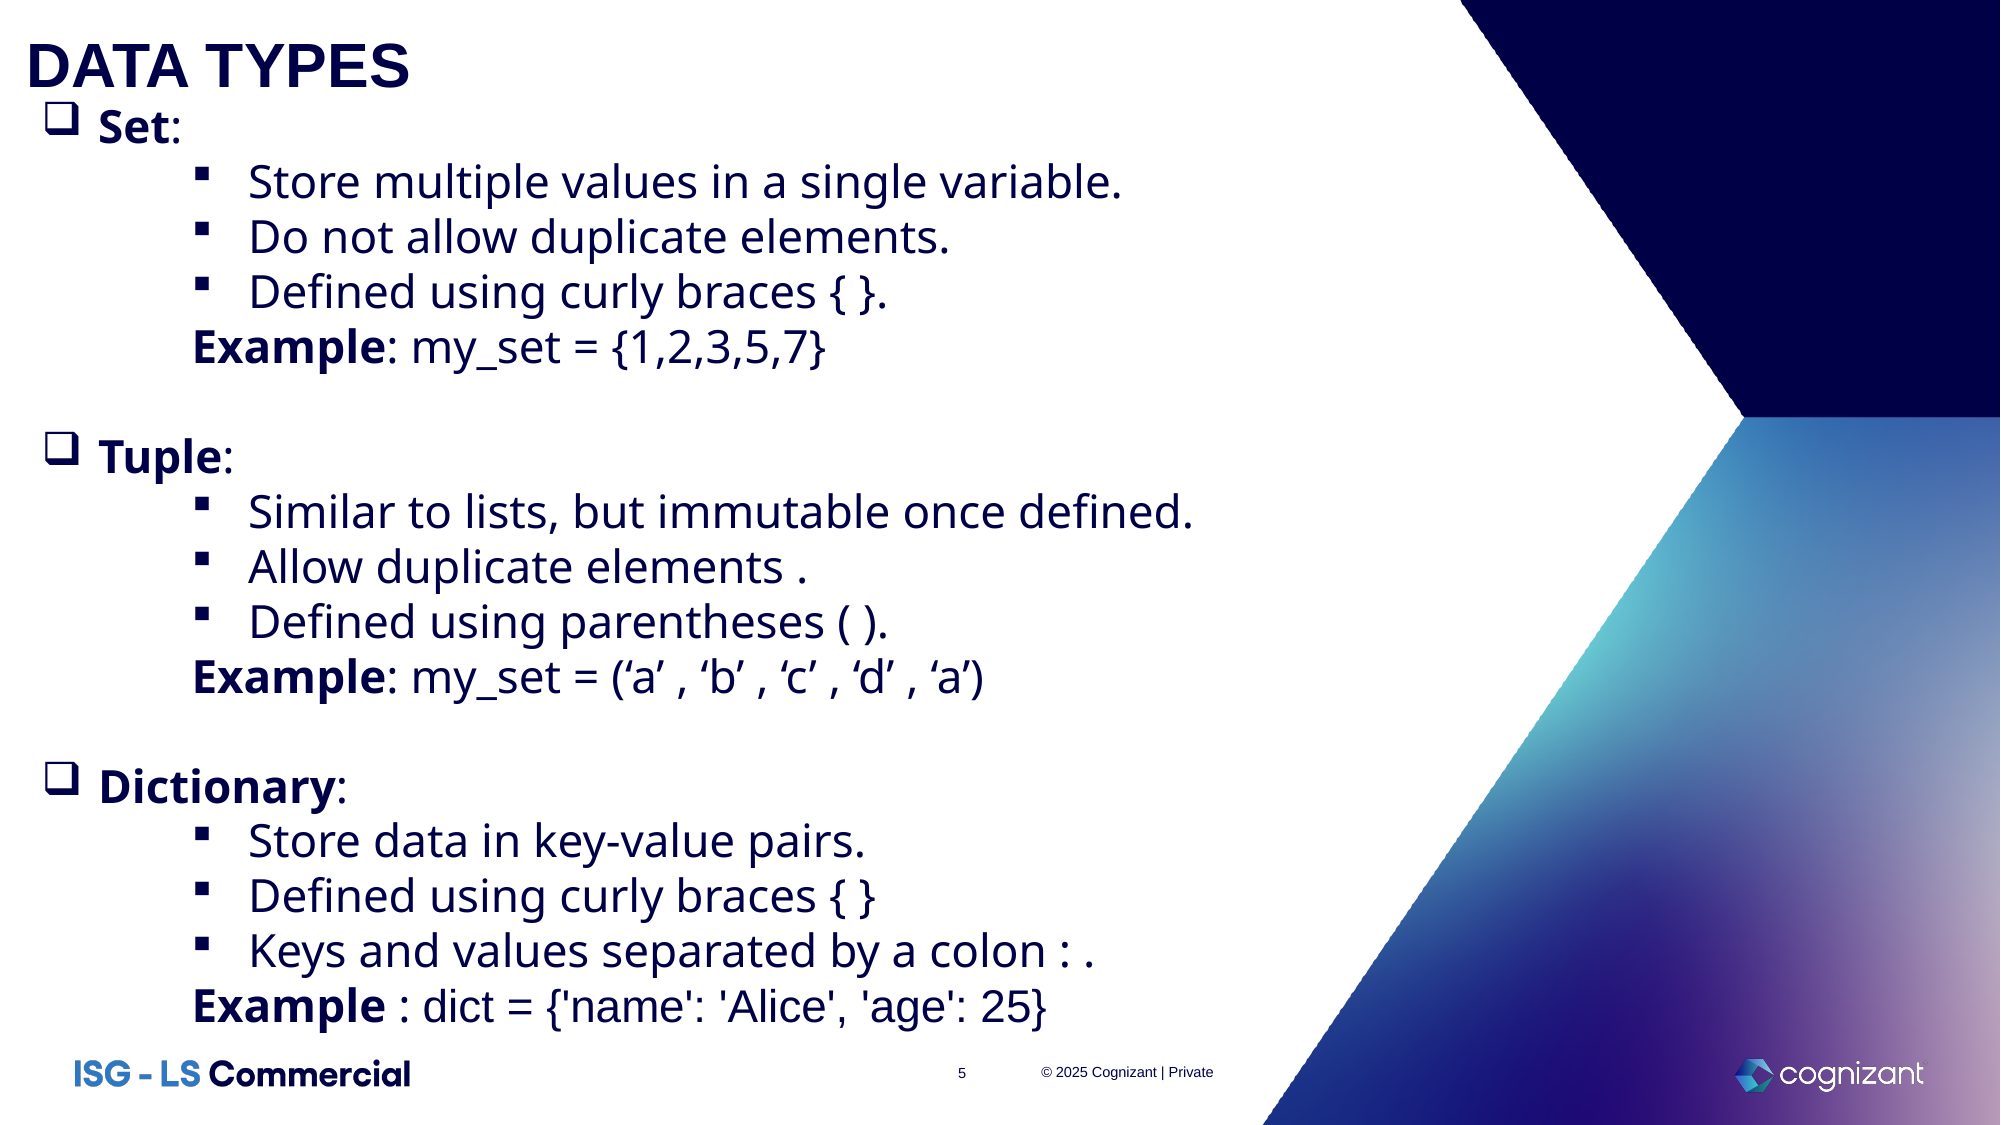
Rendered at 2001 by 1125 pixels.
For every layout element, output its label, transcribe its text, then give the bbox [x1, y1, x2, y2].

text_box DATA TYPES [26, 25, 1322, 89]
text_box Set: Store multiple values in a single variable. Do not allow duplicate elements. Defined using curly braces { }. Example: my_set = {1,2,3,5,7} Tuple: Similar to lists, but immutable once defined. Allow duplicate elements . Defined using parentheses ( ). Example: my_set = (‘a’ , ‘b’ , ‘c’ , ‘d’ , ‘a’) Dictionary: Store data in key-value pairs. Defined using curly braces { } Keys and values separated by a colon : . Example : dict = {'name': 'Alice', 'age': 25} [26, 89, 1593, 1095]
picture [1, 0, 2000, 1125]
